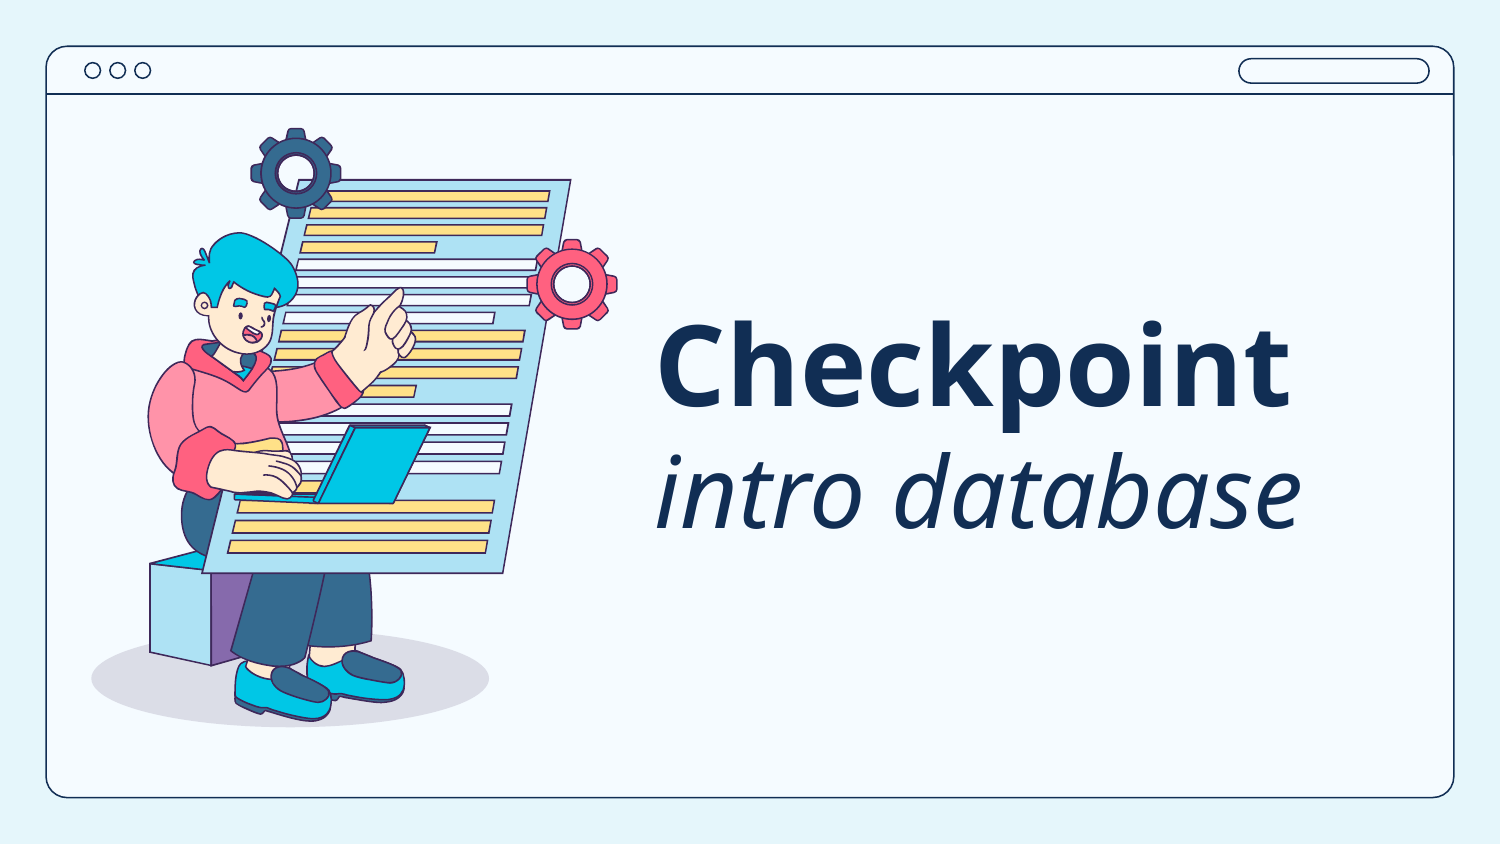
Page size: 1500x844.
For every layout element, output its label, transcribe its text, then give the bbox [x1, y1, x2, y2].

title Checkpoint intro database [639, 198, 1383, 564]
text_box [90, 127, 618, 728]
